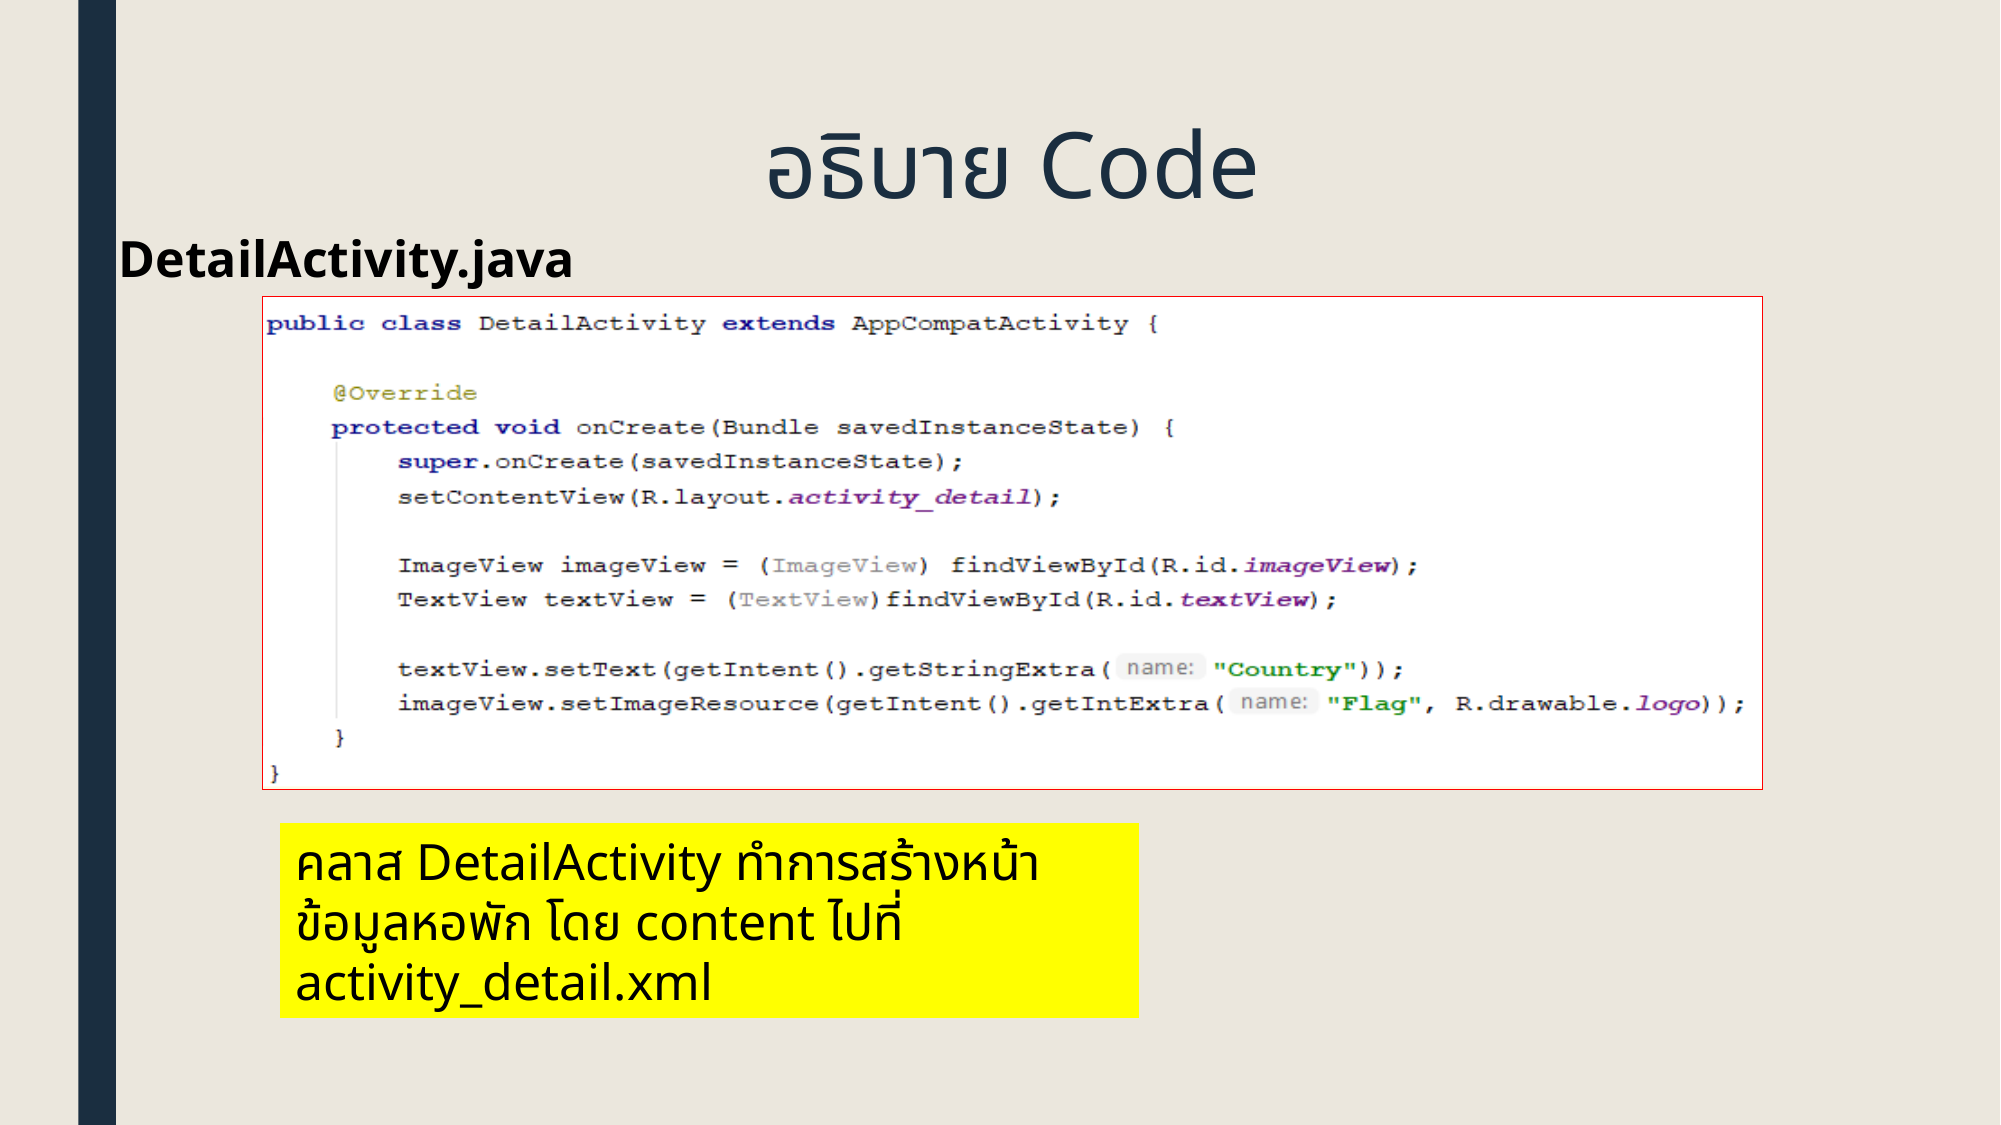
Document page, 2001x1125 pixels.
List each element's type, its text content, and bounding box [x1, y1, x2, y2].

title อธิบาย Code [225, 112, 1800, 357]
text_box DetailActivity.java [103, 220, 591, 296]
text_box คลาส DetailActivity ทำการสร้างหน้าข้อมูลหอพัก โดย content ไปที่ activity_detail.xml [280, 823, 1139, 1018]
picture [262, 296, 1763, 790]
